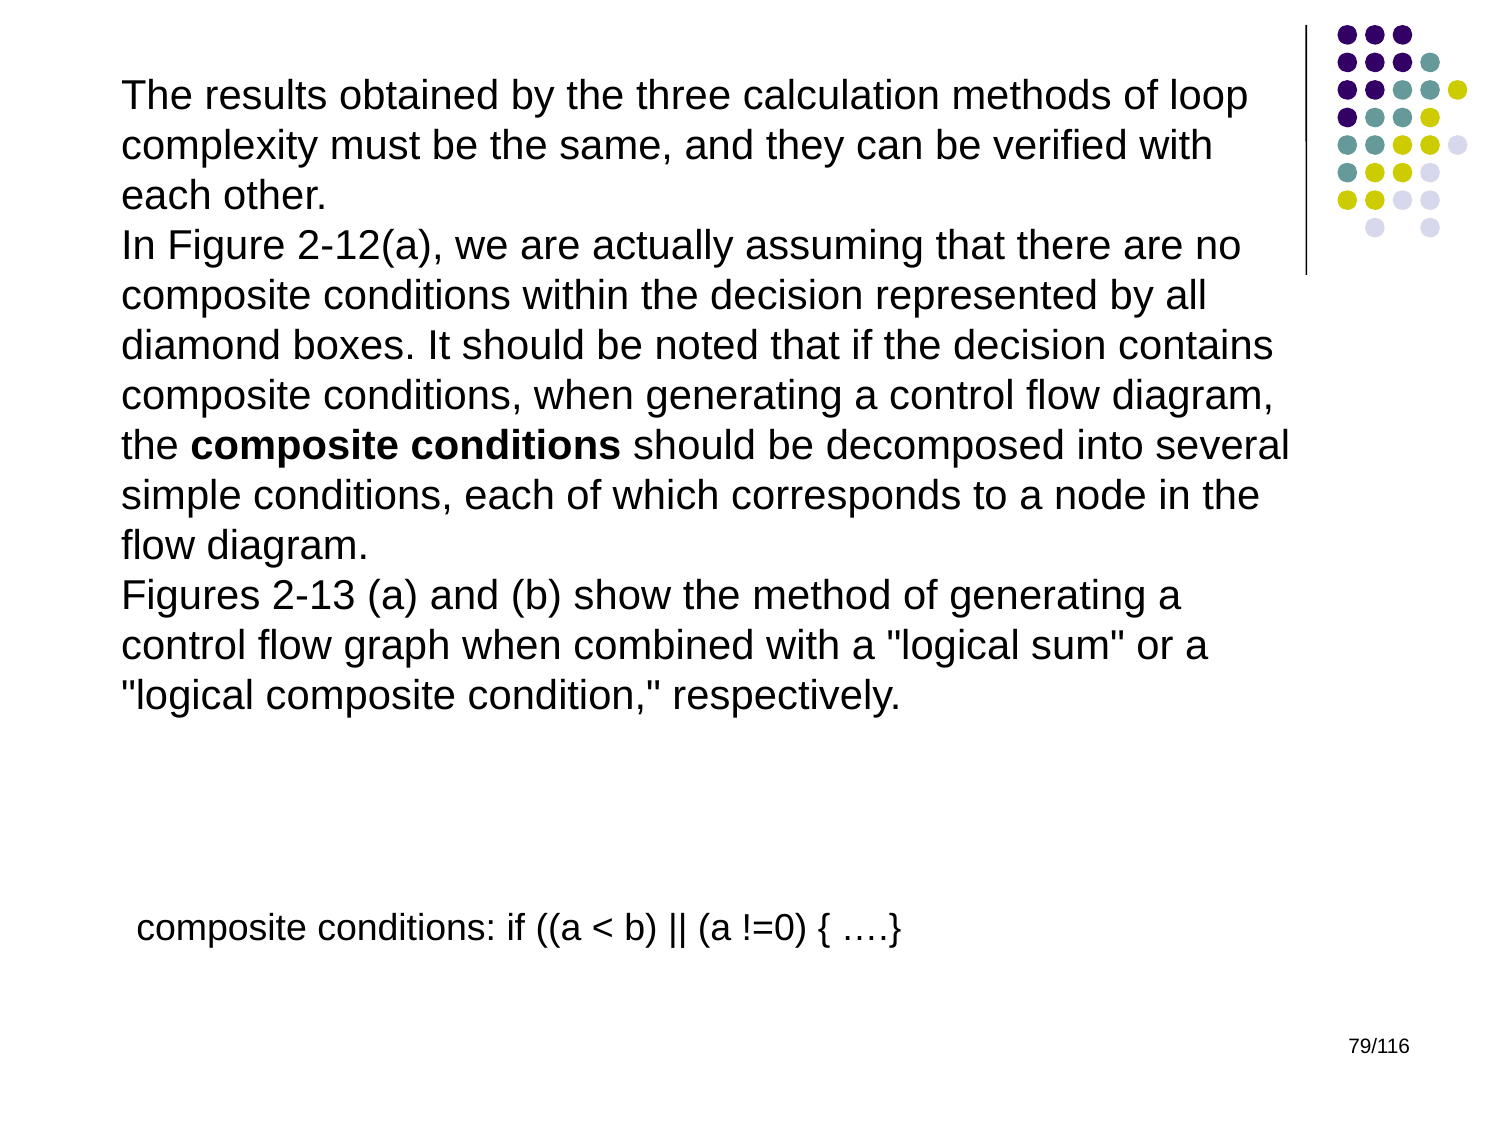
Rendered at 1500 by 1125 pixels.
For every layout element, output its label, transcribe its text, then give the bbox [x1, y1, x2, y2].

slide_number 79/116 [1074, 1025, 1425, 1100]
text_box The results obtained by the three calculation methods of loop complexity must be the same, and they can be verified with each other. In Figure 2-12(a), we are actually assuming that there are no composite conditions within the decision represented by all diamond boxes. It should be noted that if the decision contains composite conditions, when generating a control flow diagram, the composite conditions should be decomposed into several simple conditions, each of which corresponds to a node in the flow diagram. Figures 2-13 (a) and (b) show the method of generating a control flow graph when combined with a "logical sum" or a "logical composite condition," respectively. [106, 60, 1323, 786]
text_box composite conditions: if ((a < b) || (a !=0) { ….} [121, 895, 917, 956]
